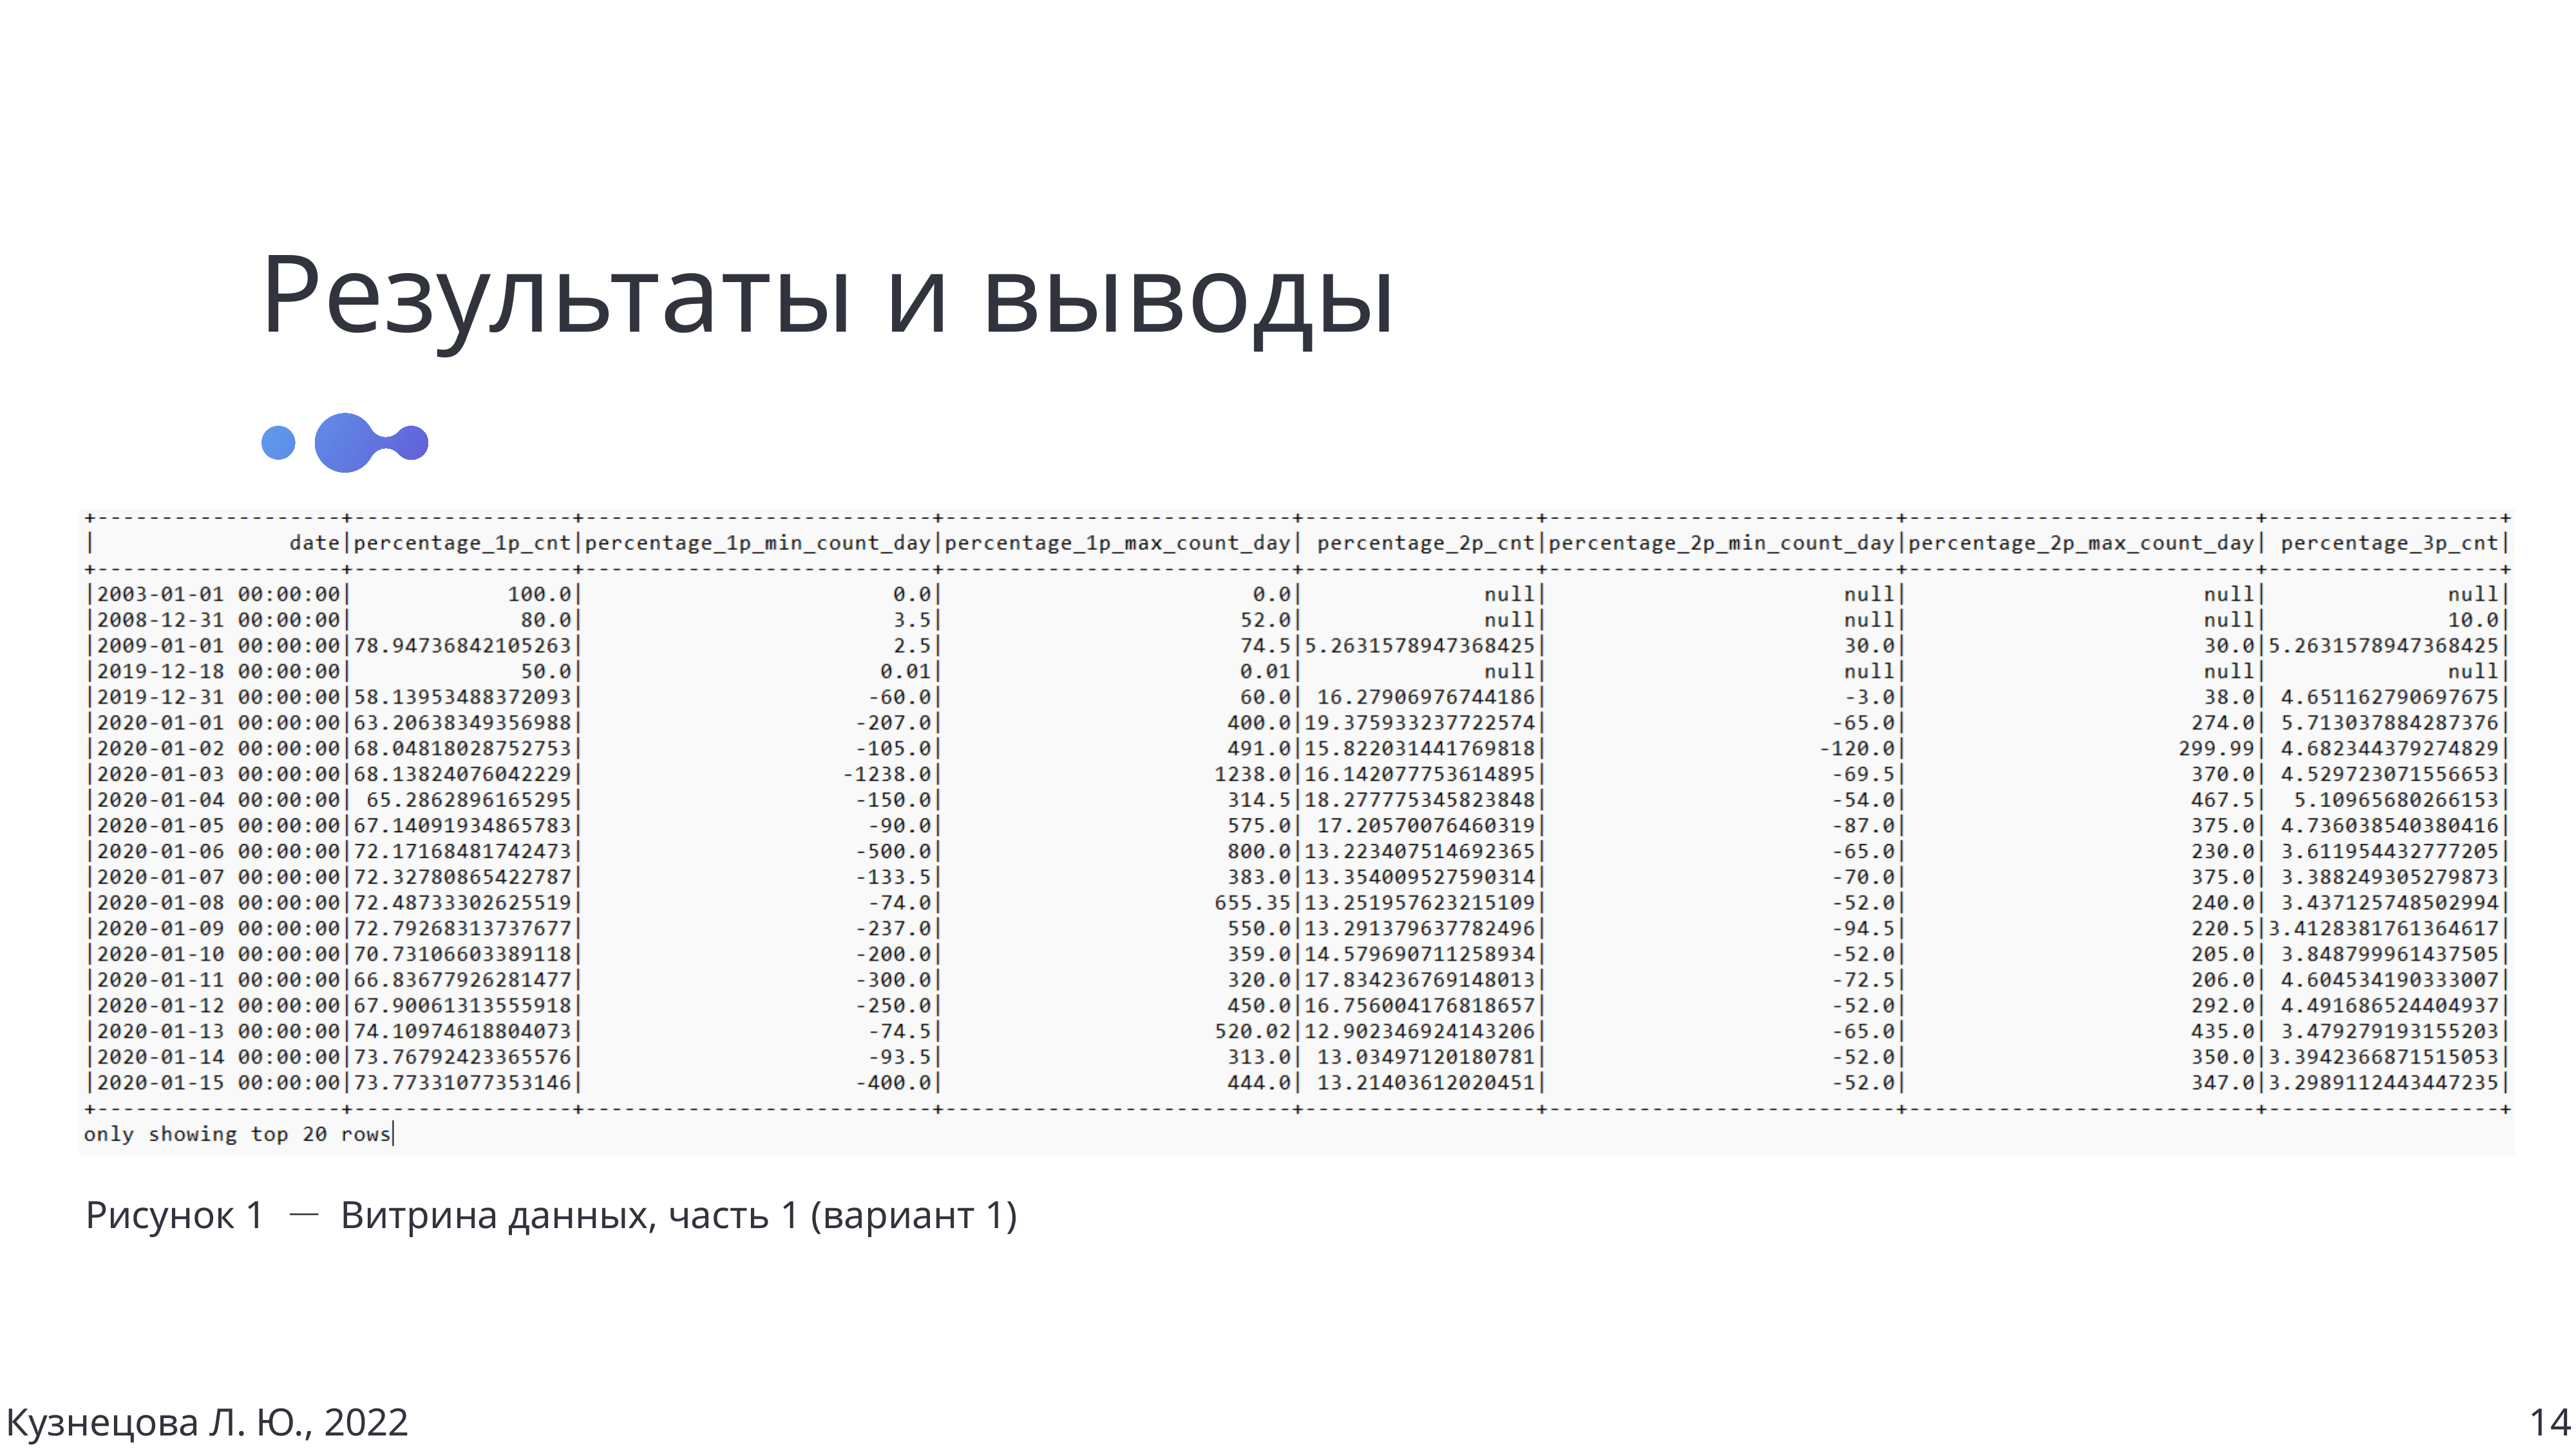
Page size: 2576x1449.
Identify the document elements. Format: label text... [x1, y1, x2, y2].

text_box [315, 413, 428, 473]
picture [79, 509, 2514, 1156]
text_box Рисунок 1 － Витрина данных, часть 1 (вариант 1) [79, 1185, 1115, 1242]
text_box [261, 426, 296, 460]
text_box [2452, 1392, 2576, 1449]
text_box Результаты и выводы [252, 219, 1820, 359]
text_box Кузнецова Л. Ю., 2022 [0, 1393, 918, 1449]
